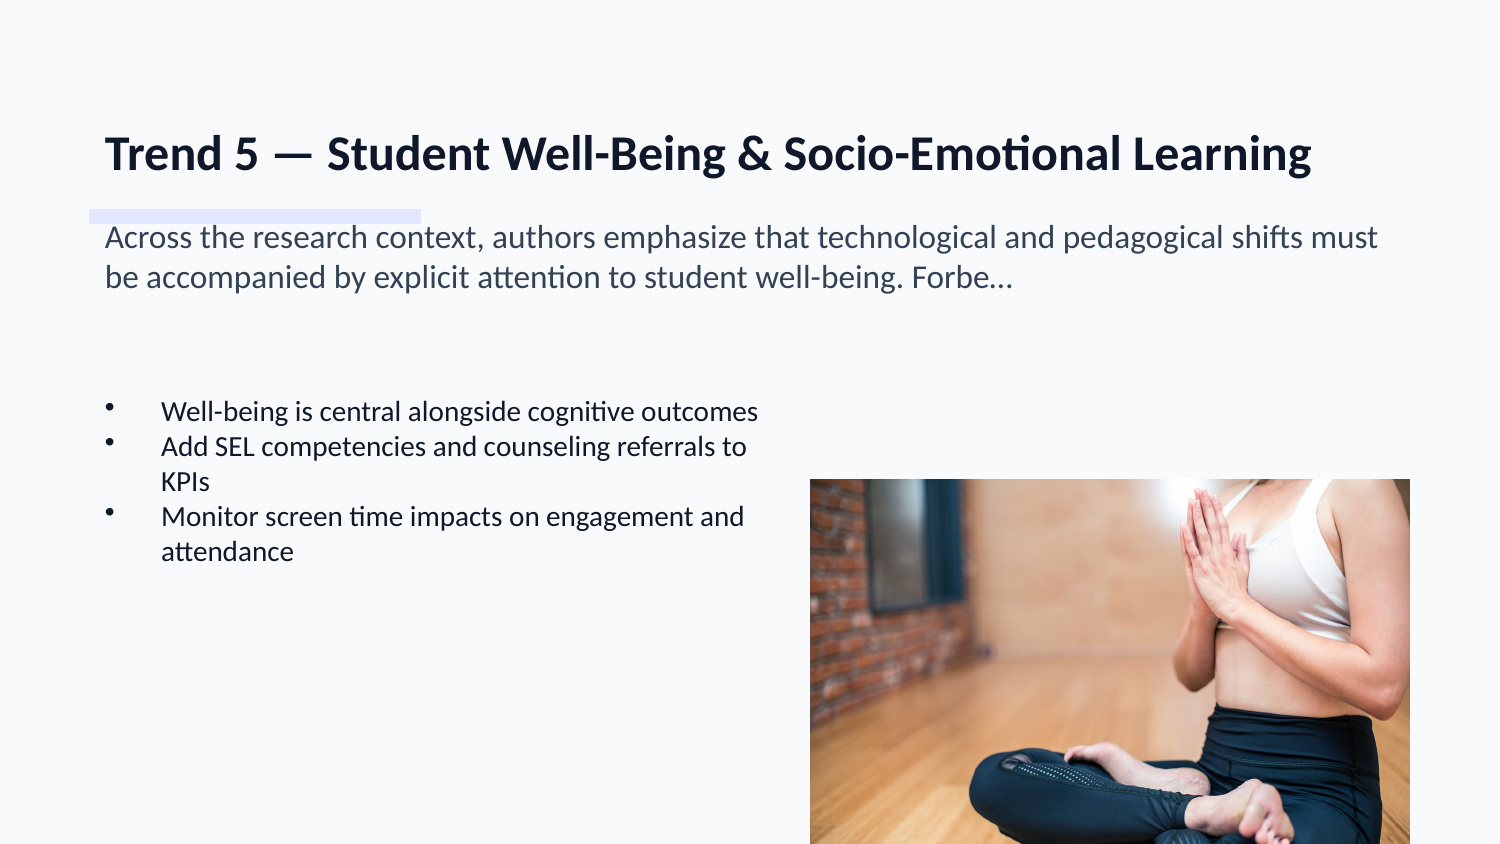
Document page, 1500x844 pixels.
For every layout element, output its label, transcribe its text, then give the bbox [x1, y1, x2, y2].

picture [809, 479, 1410, 844]
text_box Trend 5 — Student Well-Being & Socio-Emotional Learning [89, 104, 1410, 195]
text_box Well-being is central alongside cognitive outcomes Add SEL competencies and counseling referrals to KPIs Monitor screen time impacts on engagement and attendance [89, 385, 780, 575]
text_box Across the research context, authors emphasize that technological and pedagogical shifts must be accompanied by explicit attention to student well-being. Forbe… [89, 207, 1410, 303]
